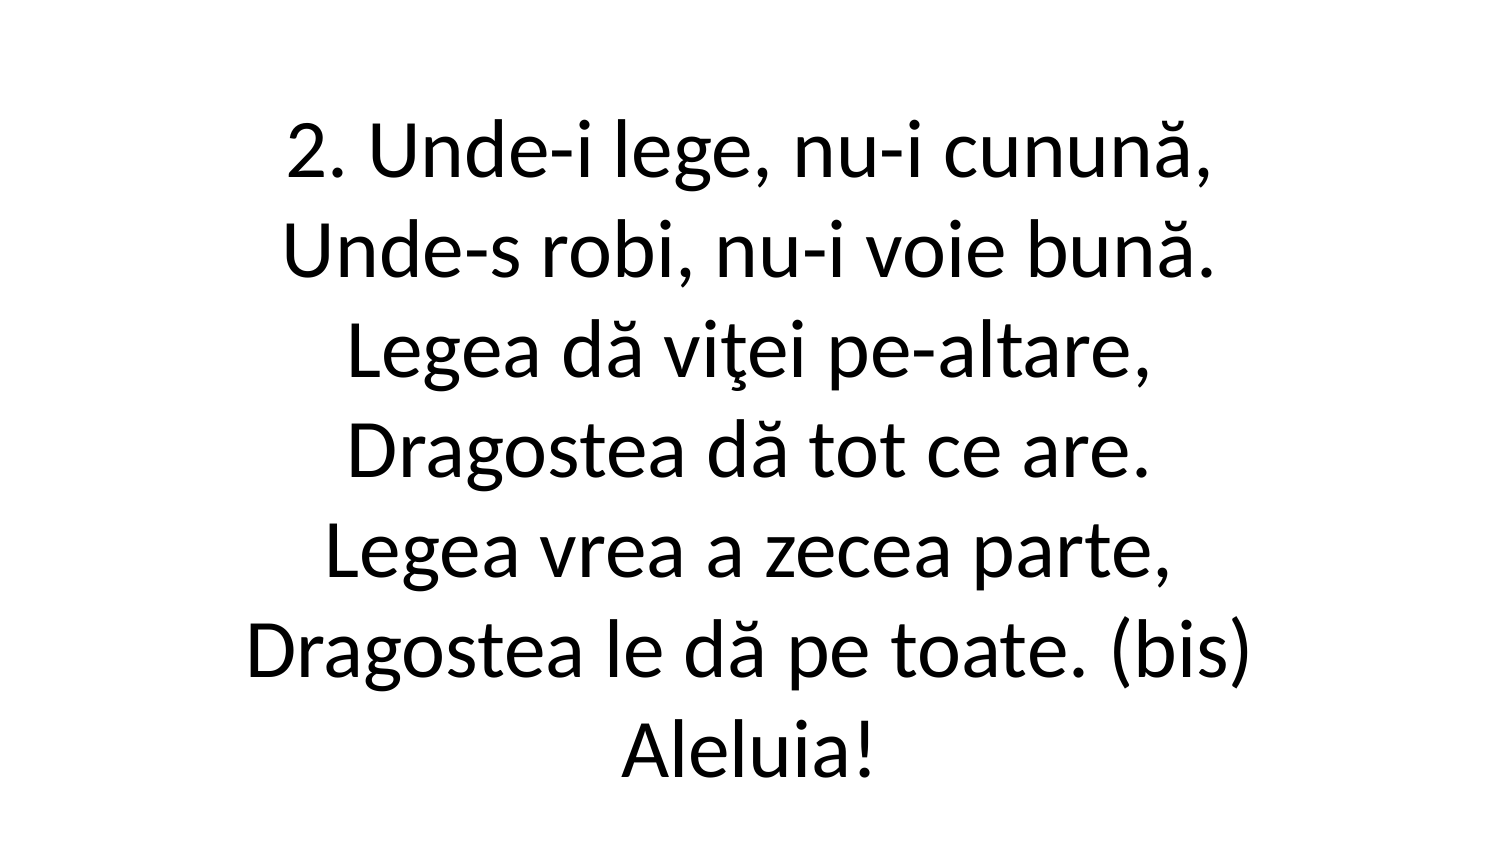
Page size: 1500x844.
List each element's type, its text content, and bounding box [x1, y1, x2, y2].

text_box 2. Unde-i lege, nu-i cunună, Unde-s robi, nu-i voie bună. Legea dă viţei pe-altare, Dragostea dă tot ce are. Legea vrea a zecea parte, Dragostea le dă pe toate. (bis) Aleluia! [230, 42, 1270, 802]
